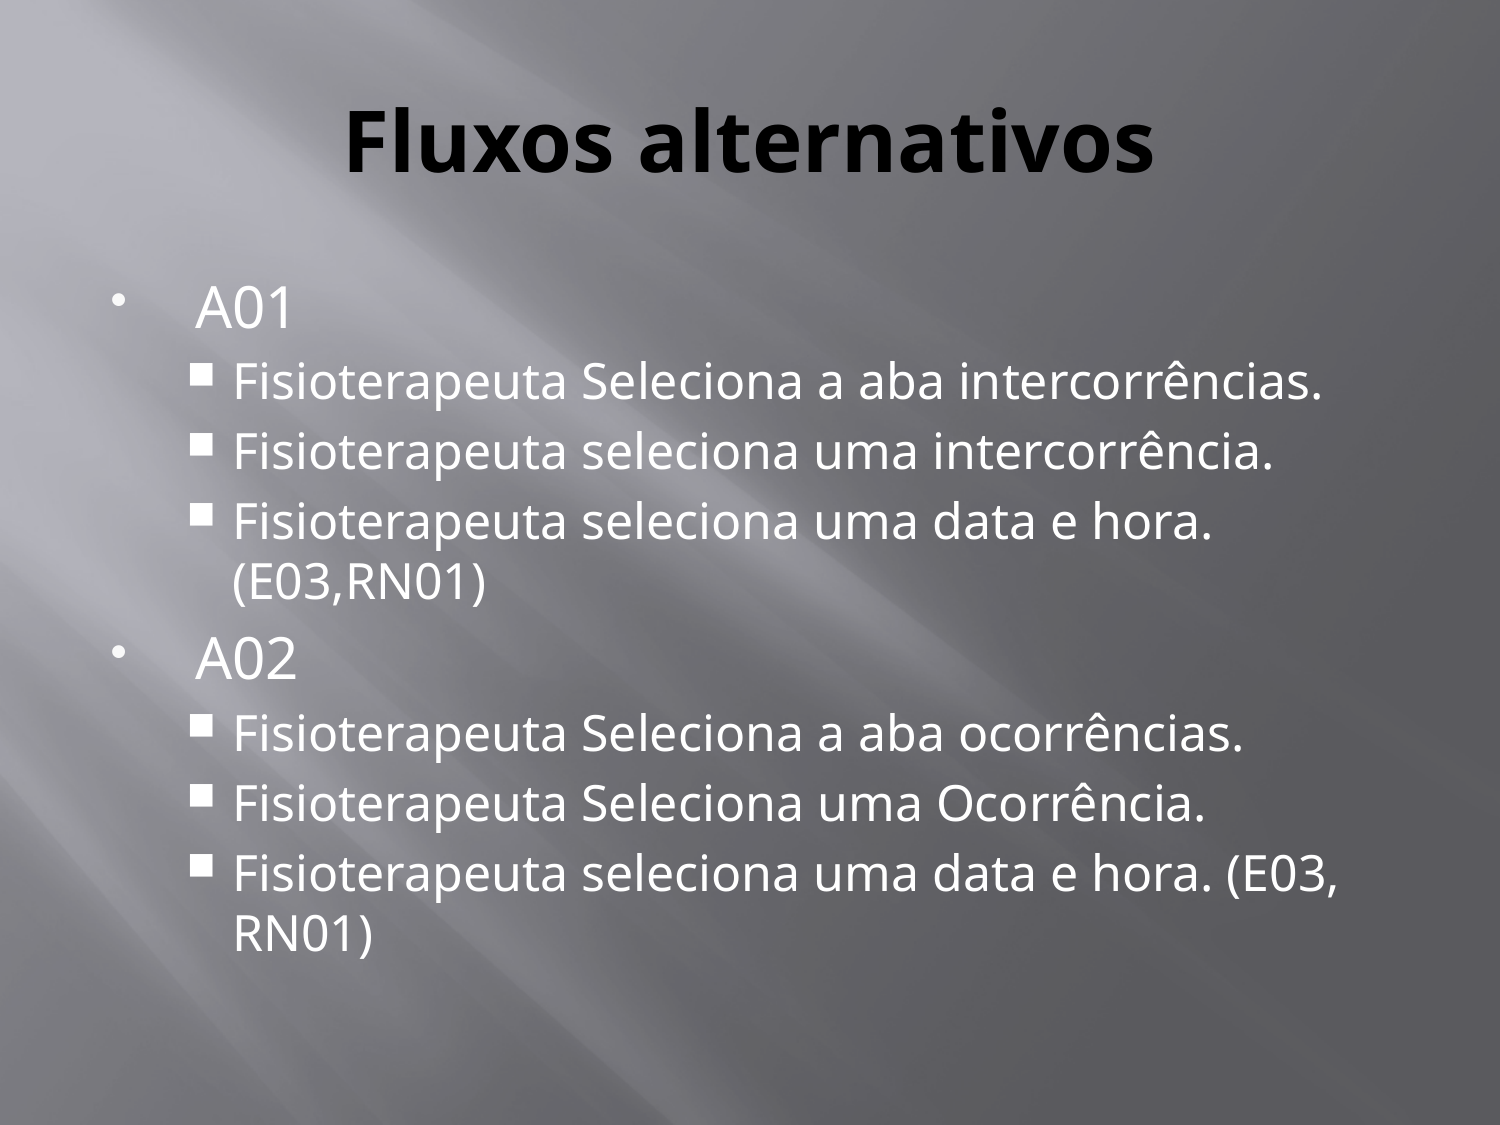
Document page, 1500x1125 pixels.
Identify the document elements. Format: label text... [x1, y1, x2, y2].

list A01 Fisioterapeuta Seleciona a aba intercorrências. Fisioterapeuta seleciona uma intercorrência. Fisioterapeuta seleciona uma data e hora.(E03,RN01) A02 Fisioterapeuta Seleciona a aba ocorrências. Fisioterapeuta Seleciona uma Ocorrência. Fisioterapeuta seleciona uma data e hora. (E03, RN01) [75, 262, 1425, 1035]
title Fluxos alternativos [75, 45, 1425, 233]
